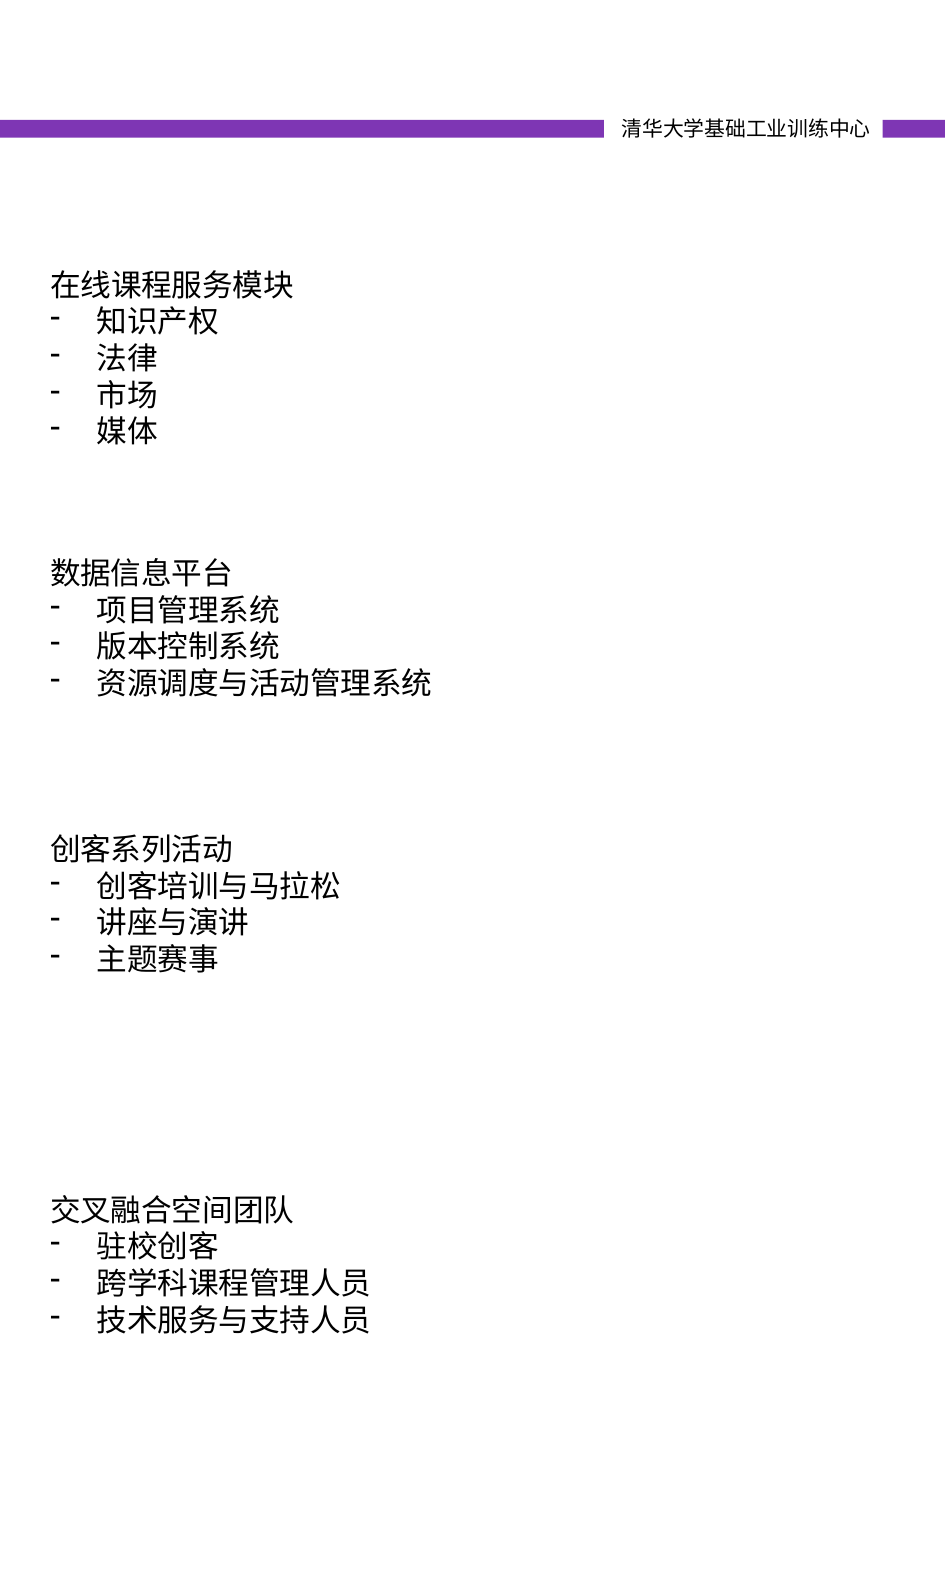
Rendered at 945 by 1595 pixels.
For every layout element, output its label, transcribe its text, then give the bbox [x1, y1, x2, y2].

text_box 数据信息平台 项目管理系统 版本控制系统 资源调度与活动管理系统 [35, 546, 663, 708]
text_box 在线课程服务模块 知识产权 法律 市场 媒体 [35, 258, 480, 457]
text_box 清华大学基础工业训练中心 [604, 108, 883, 148]
text_box 交叉融合空间团队 驻校创客 跨学科课程管理人员 技术服务与支持人员 [35, 1183, 605, 1382]
text_box 创客系列活动 创客培训与马拉松 讲座与演讲 主题赛事 [35, 822, 605, 985]
